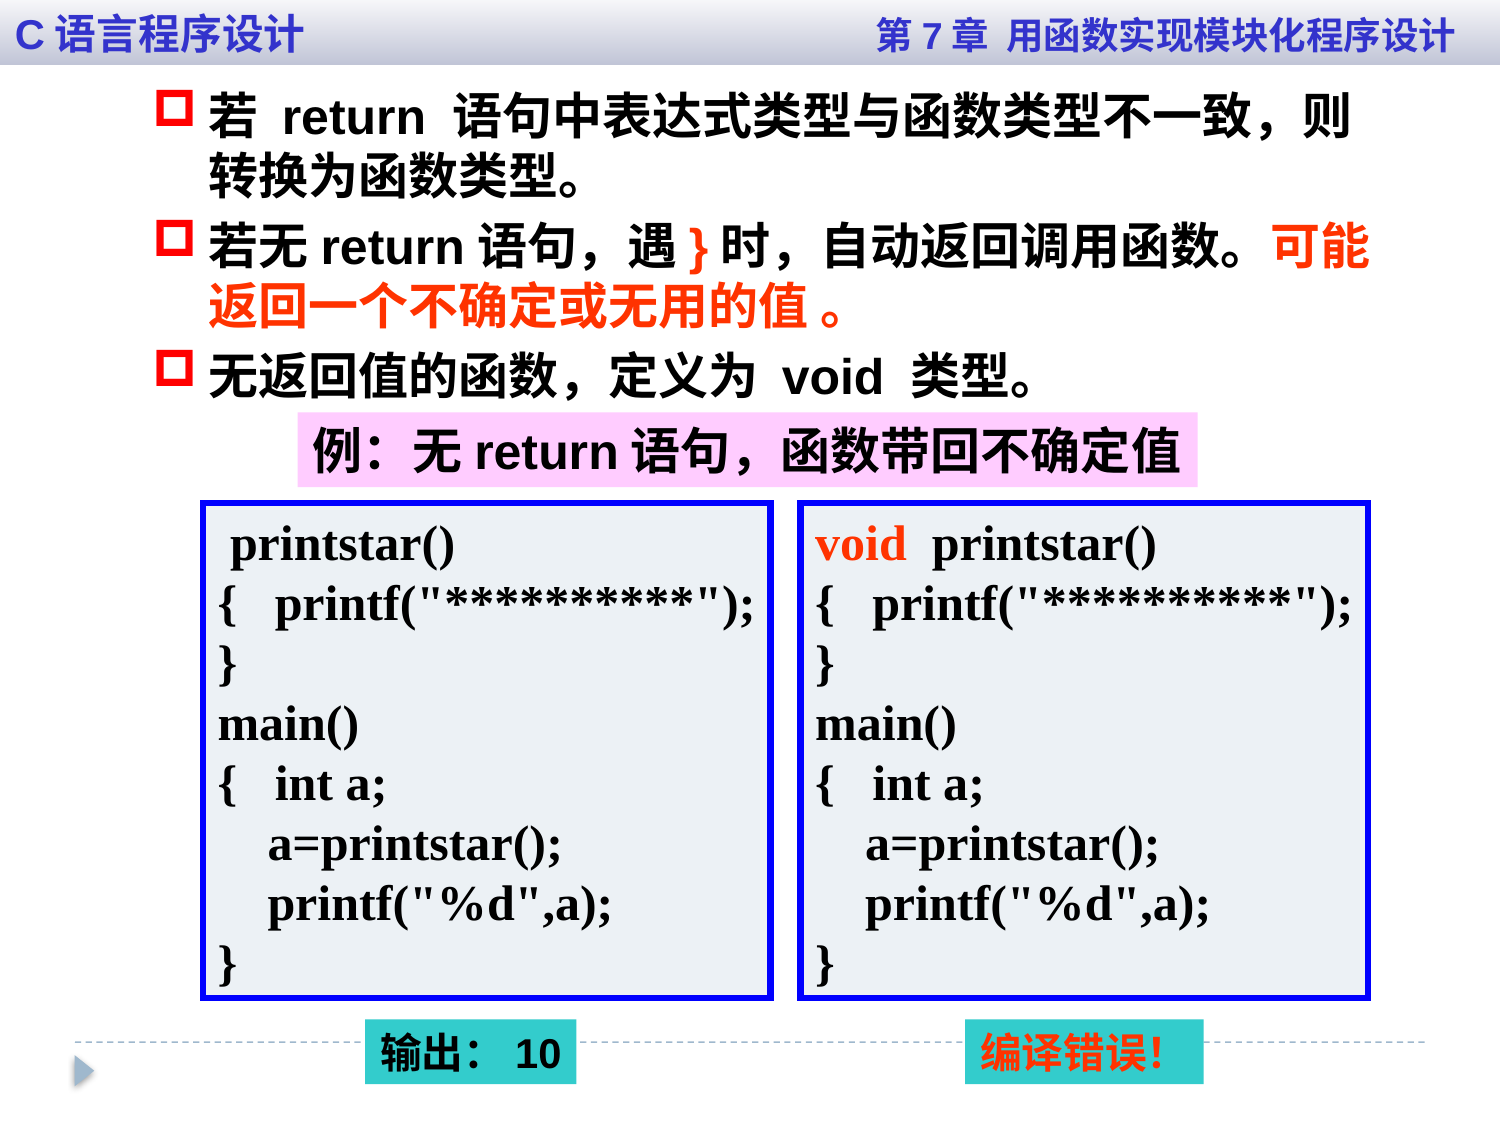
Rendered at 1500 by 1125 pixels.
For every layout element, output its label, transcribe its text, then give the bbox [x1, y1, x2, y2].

text_box printstar() { printf("**********"); } main() { int a; a=printstar(); printf("%d",a); } [202, 503, 771, 998]
text_box 编译错误！ [965, 1019, 1204, 1085]
text_box void printstar() { printf("**********"); } main() { int a; a=printstar(); printf("%d",a); } [800, 503, 1369, 998]
text_box 例：无return语句，函数带回不确定值 [297, 412, 1198, 488]
text_box 若 return 语句中表达式类型与函数类型不一致，则转换为函数类型。 若无return语句，遇}时，自动返回调用函数。可能返回一个不确定或无用的值 。 无返回值的函数，定义为 void 类型。 [137, 76, 1411, 368]
text_box C语言程序设计 第7章 用函数实现模块化程序设计 [0, 0, 1500, 65]
text_box 输出：10 [365, 1019, 577, 1085]
